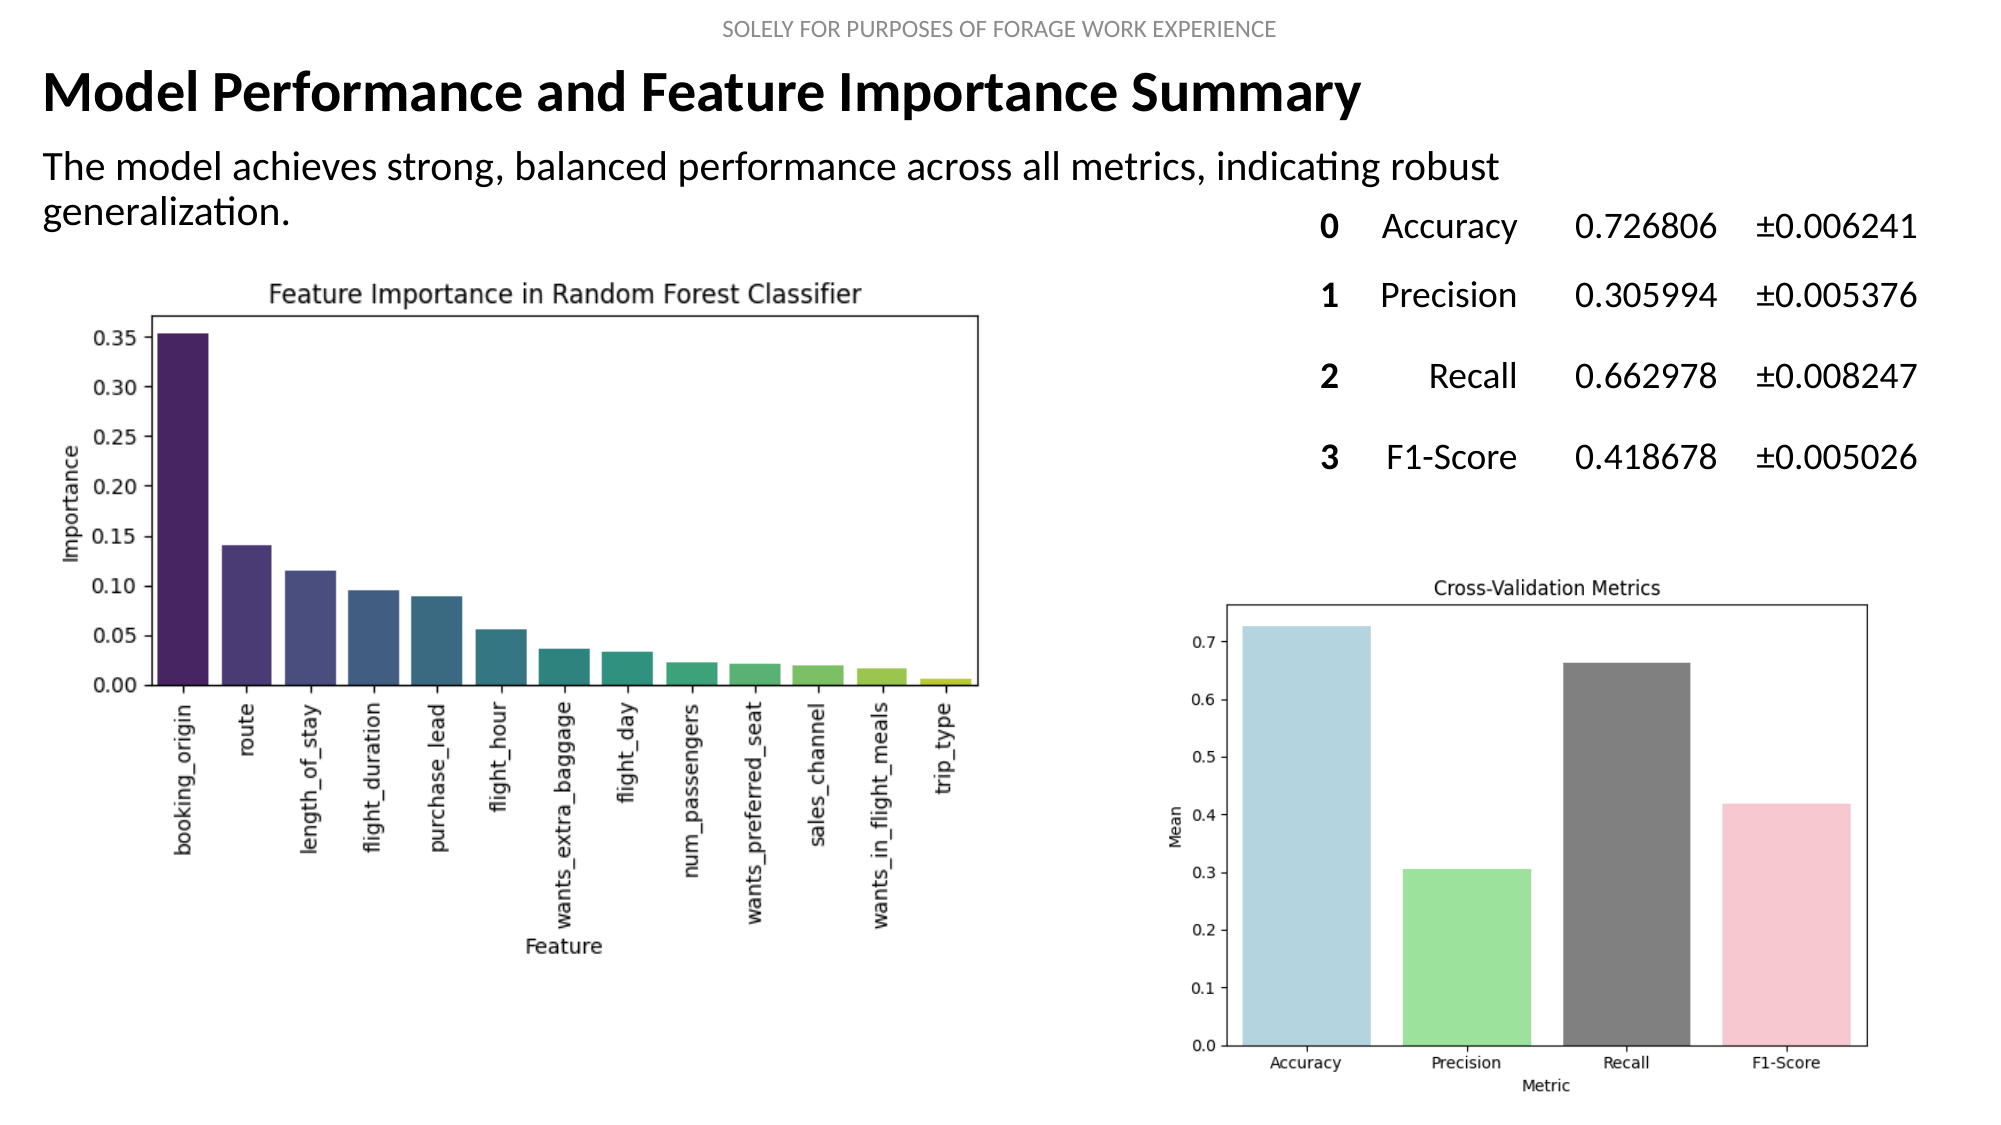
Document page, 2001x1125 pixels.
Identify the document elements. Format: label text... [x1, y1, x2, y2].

table_cell ±0.005026 [1733, 426, 1933, 495]
table_cell ±0.005376 [1733, 264, 1933, 333]
table_header 0.726806 [1533, 195, 1733, 264]
list Model Performance and Feature Importance Summary The model achieves strong, balanced performance across all metrics, indicating robust generalization. [27, 53, 1615, 278]
table_cell 0.305994 [1533, 264, 1733, 333]
picture [39, 260, 1000, 981]
table_cell ±0.008247 [1733, 333, 1933, 426]
table_cell 3 [1305, 426, 1342, 495]
picture [1151, 562, 1884, 1112]
table_cell Precision [1342, 264, 1533, 333]
table_cell F1-Score [1342, 426, 1533, 495]
table_cell Recall [1342, 333, 1533, 426]
table_cell 1 [1305, 264, 1342, 333]
table_cell 0.418678 [1533, 426, 1733, 495]
table_cell 0.662978 [1533, 333, 1733, 426]
table_header 0 [1305, 195, 1342, 264]
table_header ±0.006241 [1733, 195, 1933, 264]
table_cell 2 [1305, 333, 1342, 426]
table_header Accuracy [1342, 195, 1533, 264]
